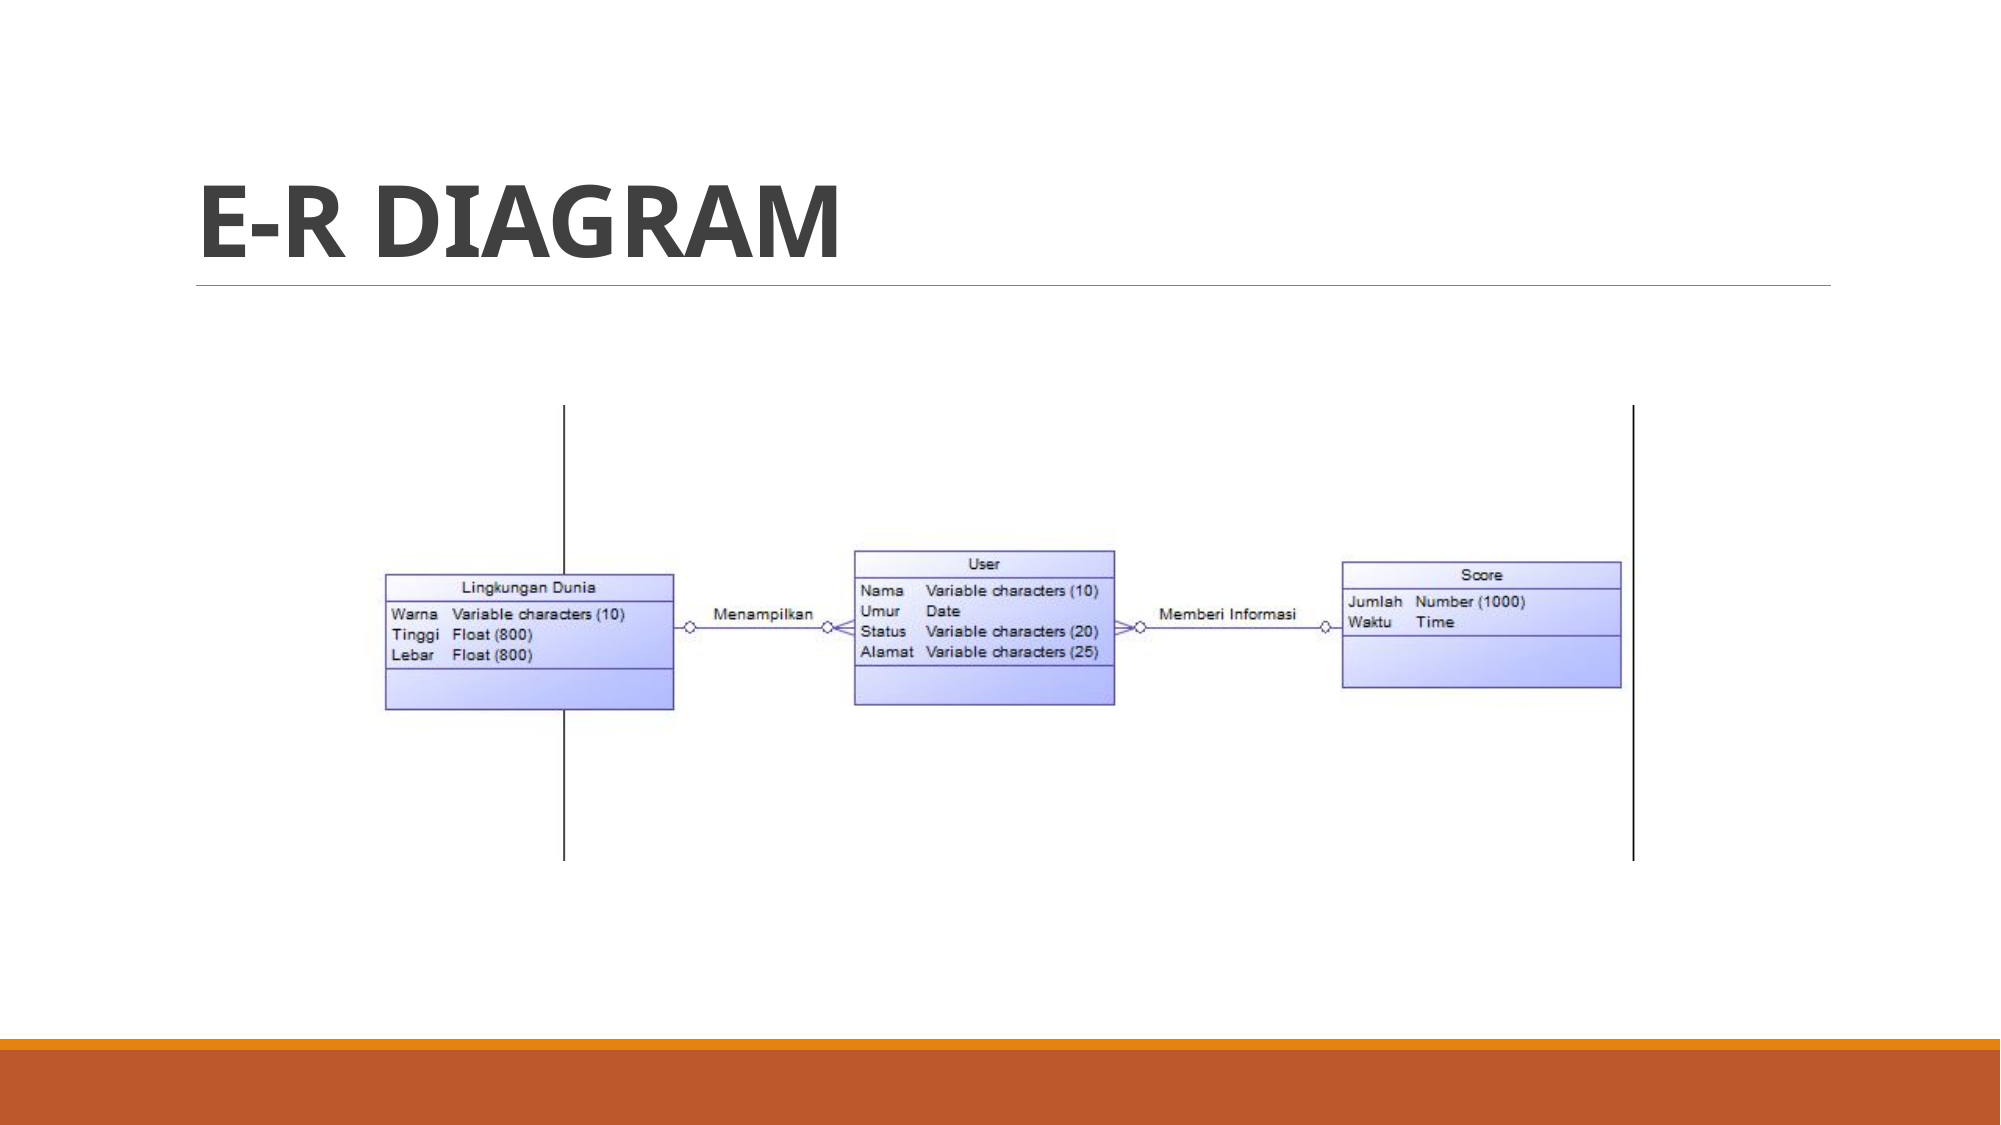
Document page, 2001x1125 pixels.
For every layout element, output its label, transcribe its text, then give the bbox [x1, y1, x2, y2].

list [315, 404, 1695, 861]
title E-R DIAGRAM [180, 47, 1830, 285]
